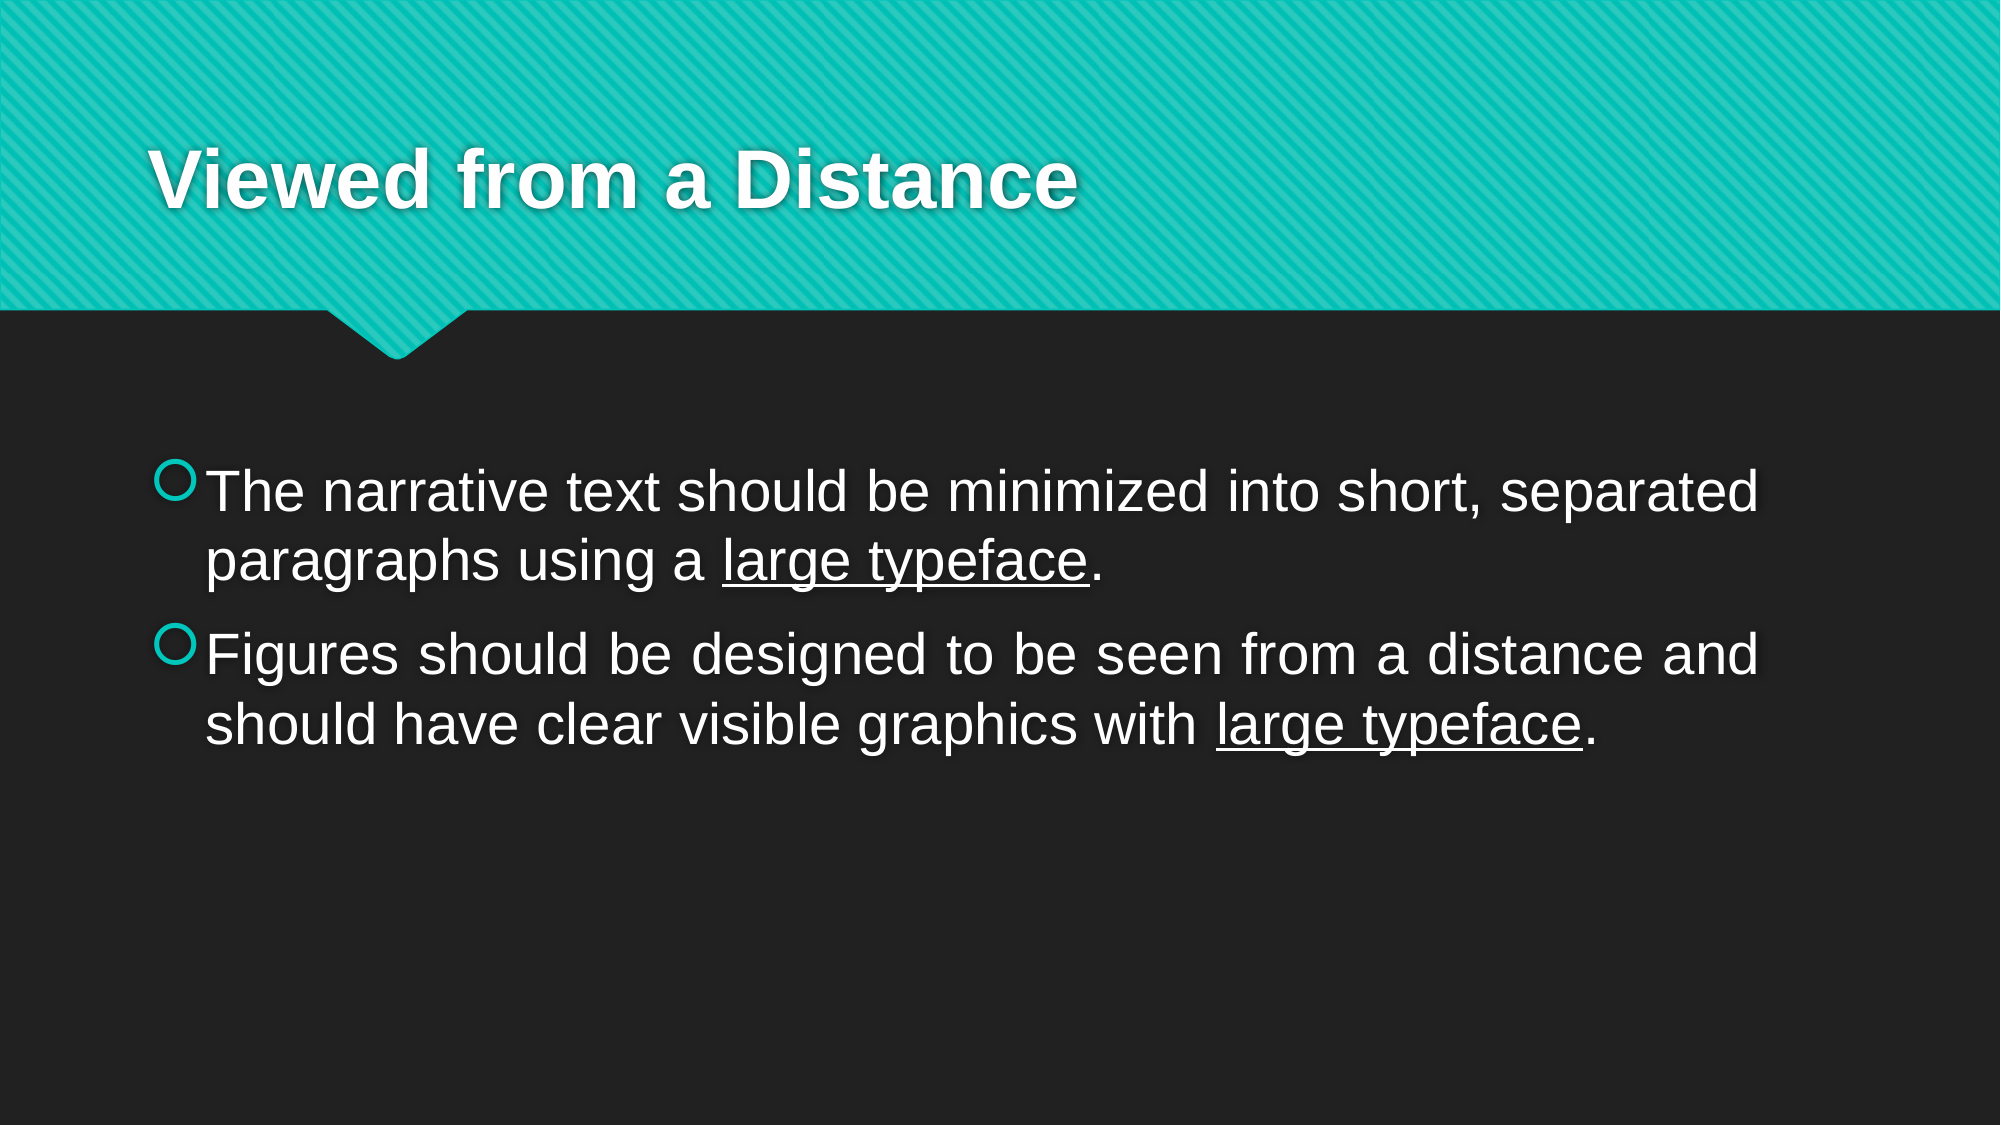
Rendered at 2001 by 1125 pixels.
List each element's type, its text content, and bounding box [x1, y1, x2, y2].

title Viewed from a Distance [132, 73, 1868, 233]
list The narrative text should be minimized into short, separated paragraphs using a large typeface. Figures should be designed to be seen from a distance and should have clear visible graphics with large typeface. [134, 364, 1778, 845]
